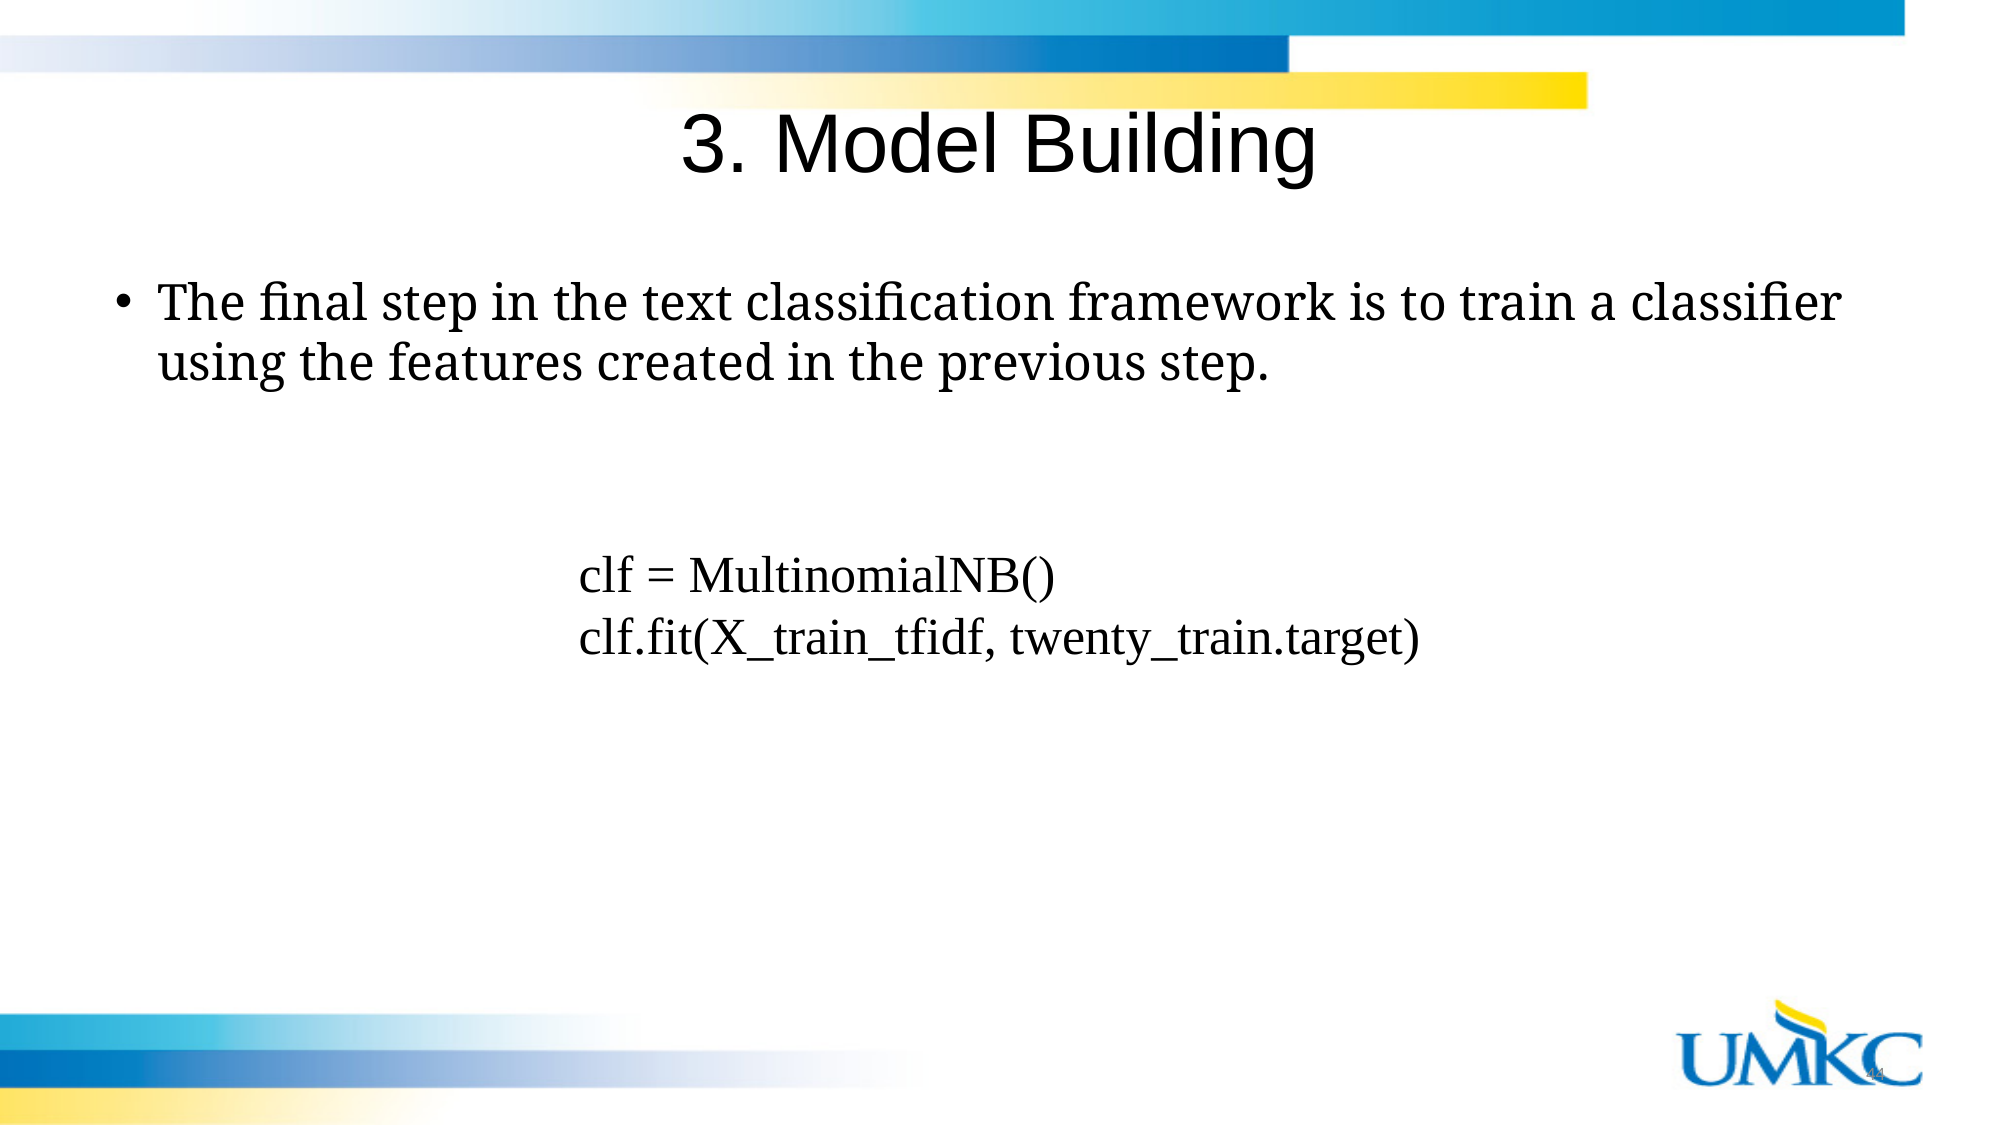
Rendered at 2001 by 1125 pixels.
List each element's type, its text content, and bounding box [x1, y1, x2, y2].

list The final step in the text classification framework is to train a classifier using the features created in the previous step. [99, 262, 1900, 1005]
title 3. Model Building [99, 45, 1900, 233]
slide_number 44 [1433, 1042, 1900, 1103]
text_box clf = MultinomialNB() clf.fit(X_train_tfidf, twenty_train.target) [563, 532, 1436, 735]
picture [0, 0, 2001, 1125]
